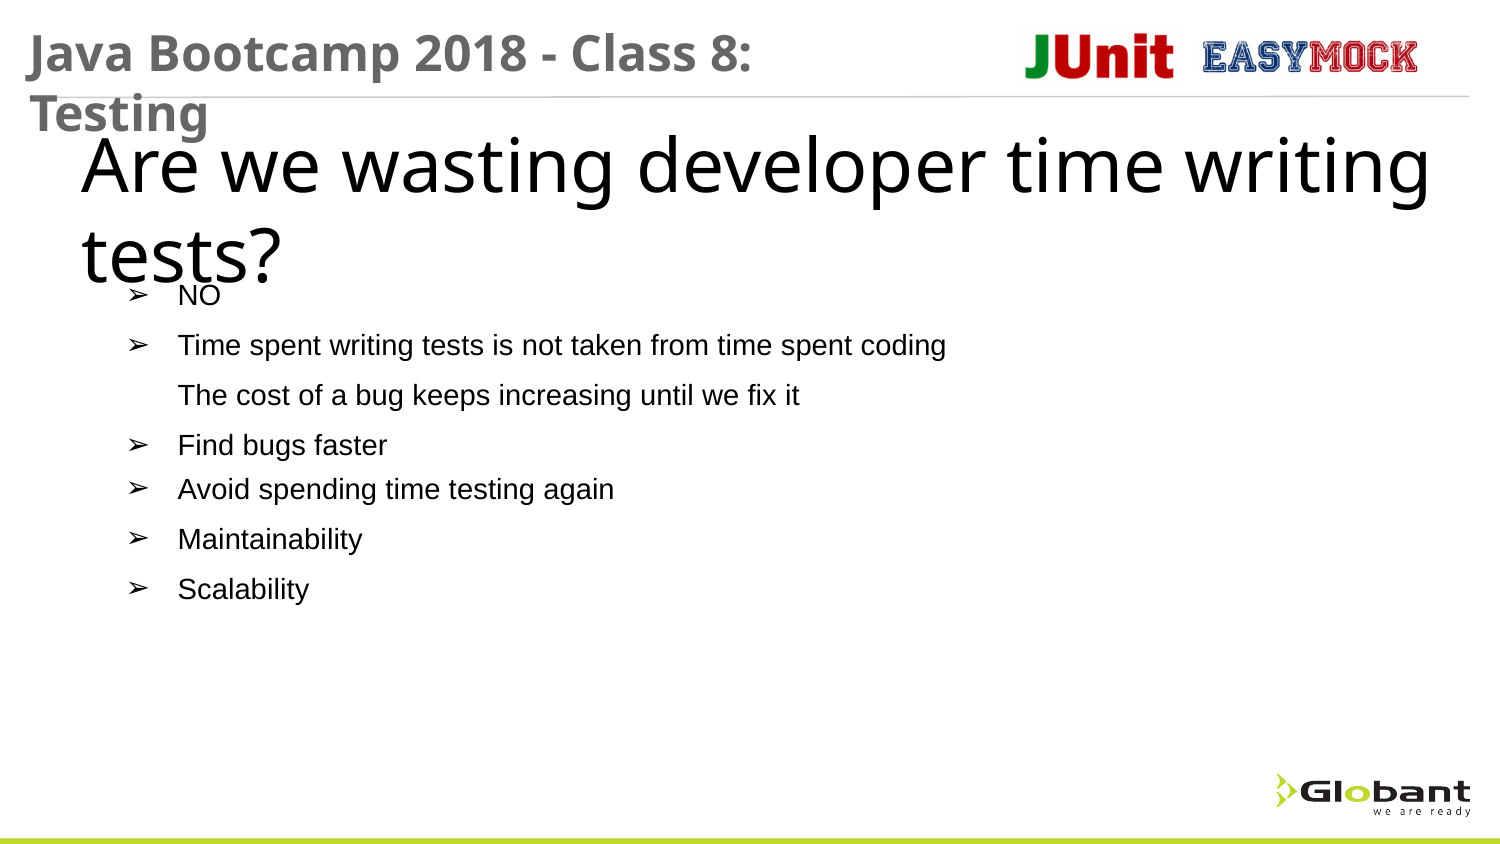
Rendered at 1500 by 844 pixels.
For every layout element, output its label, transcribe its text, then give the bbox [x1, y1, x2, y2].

text_box Scalability [87, 537, 1461, 613]
text_box NO [87, 244, 1461, 294]
text_box Find bugs faster [87, 394, 1461, 437]
text_box Java Bootcamp 2018 - Class 8: Testing [14, 6, 938, 82]
text_box The cost of a bug keeps increasing until we fix it [87, 344, 1461, 394]
text_box Avoid spending time testing again [87, 437, 1461, 487]
text_box Time spent writing tests is not taken from time spent coding [87, 294, 1461, 344]
text_box Are we wasting developer time writing tests? [66, 105, 1470, 220]
picture [0, 0, 1500, 844]
text_box Maintainability [87, 487, 1461, 537]
